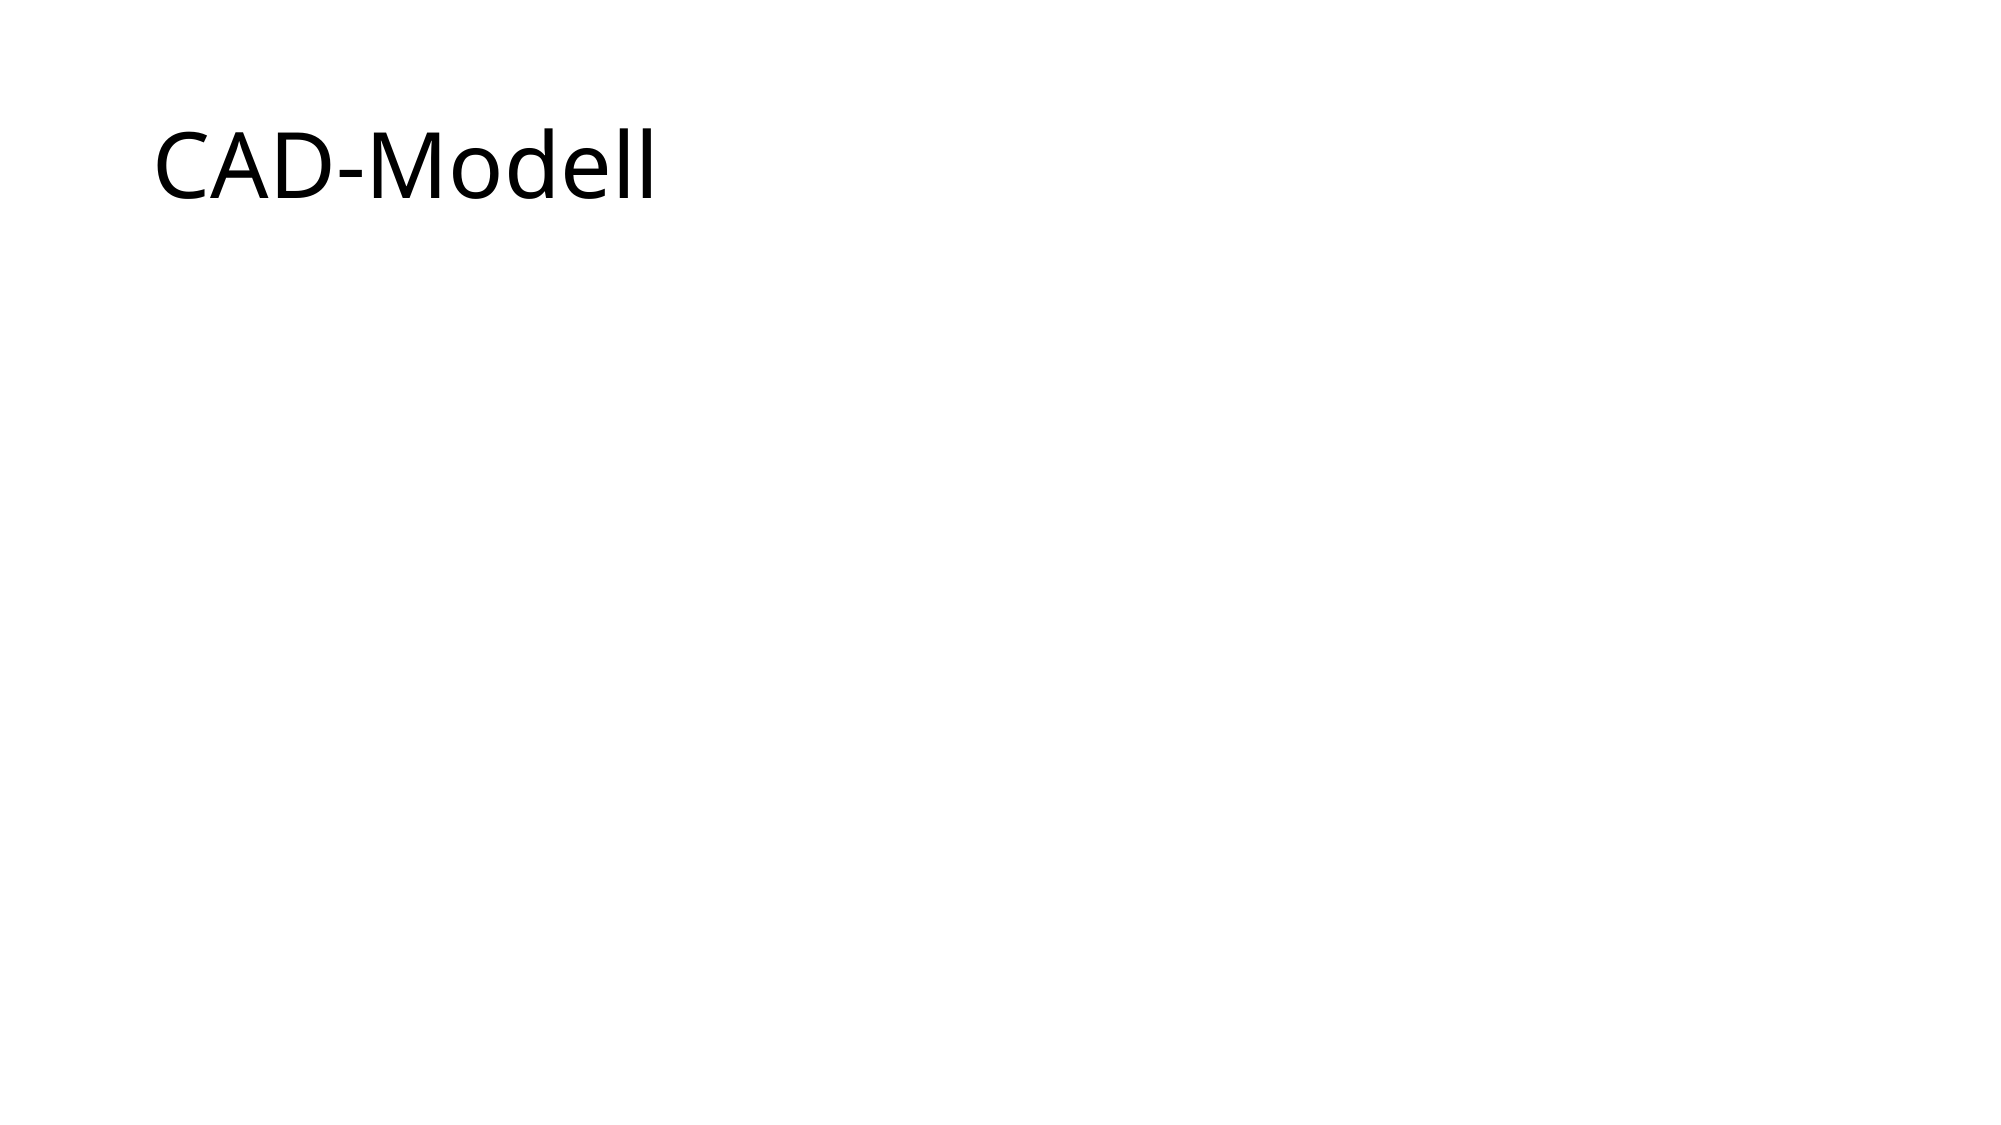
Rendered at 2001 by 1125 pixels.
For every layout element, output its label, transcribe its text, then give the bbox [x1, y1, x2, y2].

title CAD-Modell [137, 59, 1863, 278]
